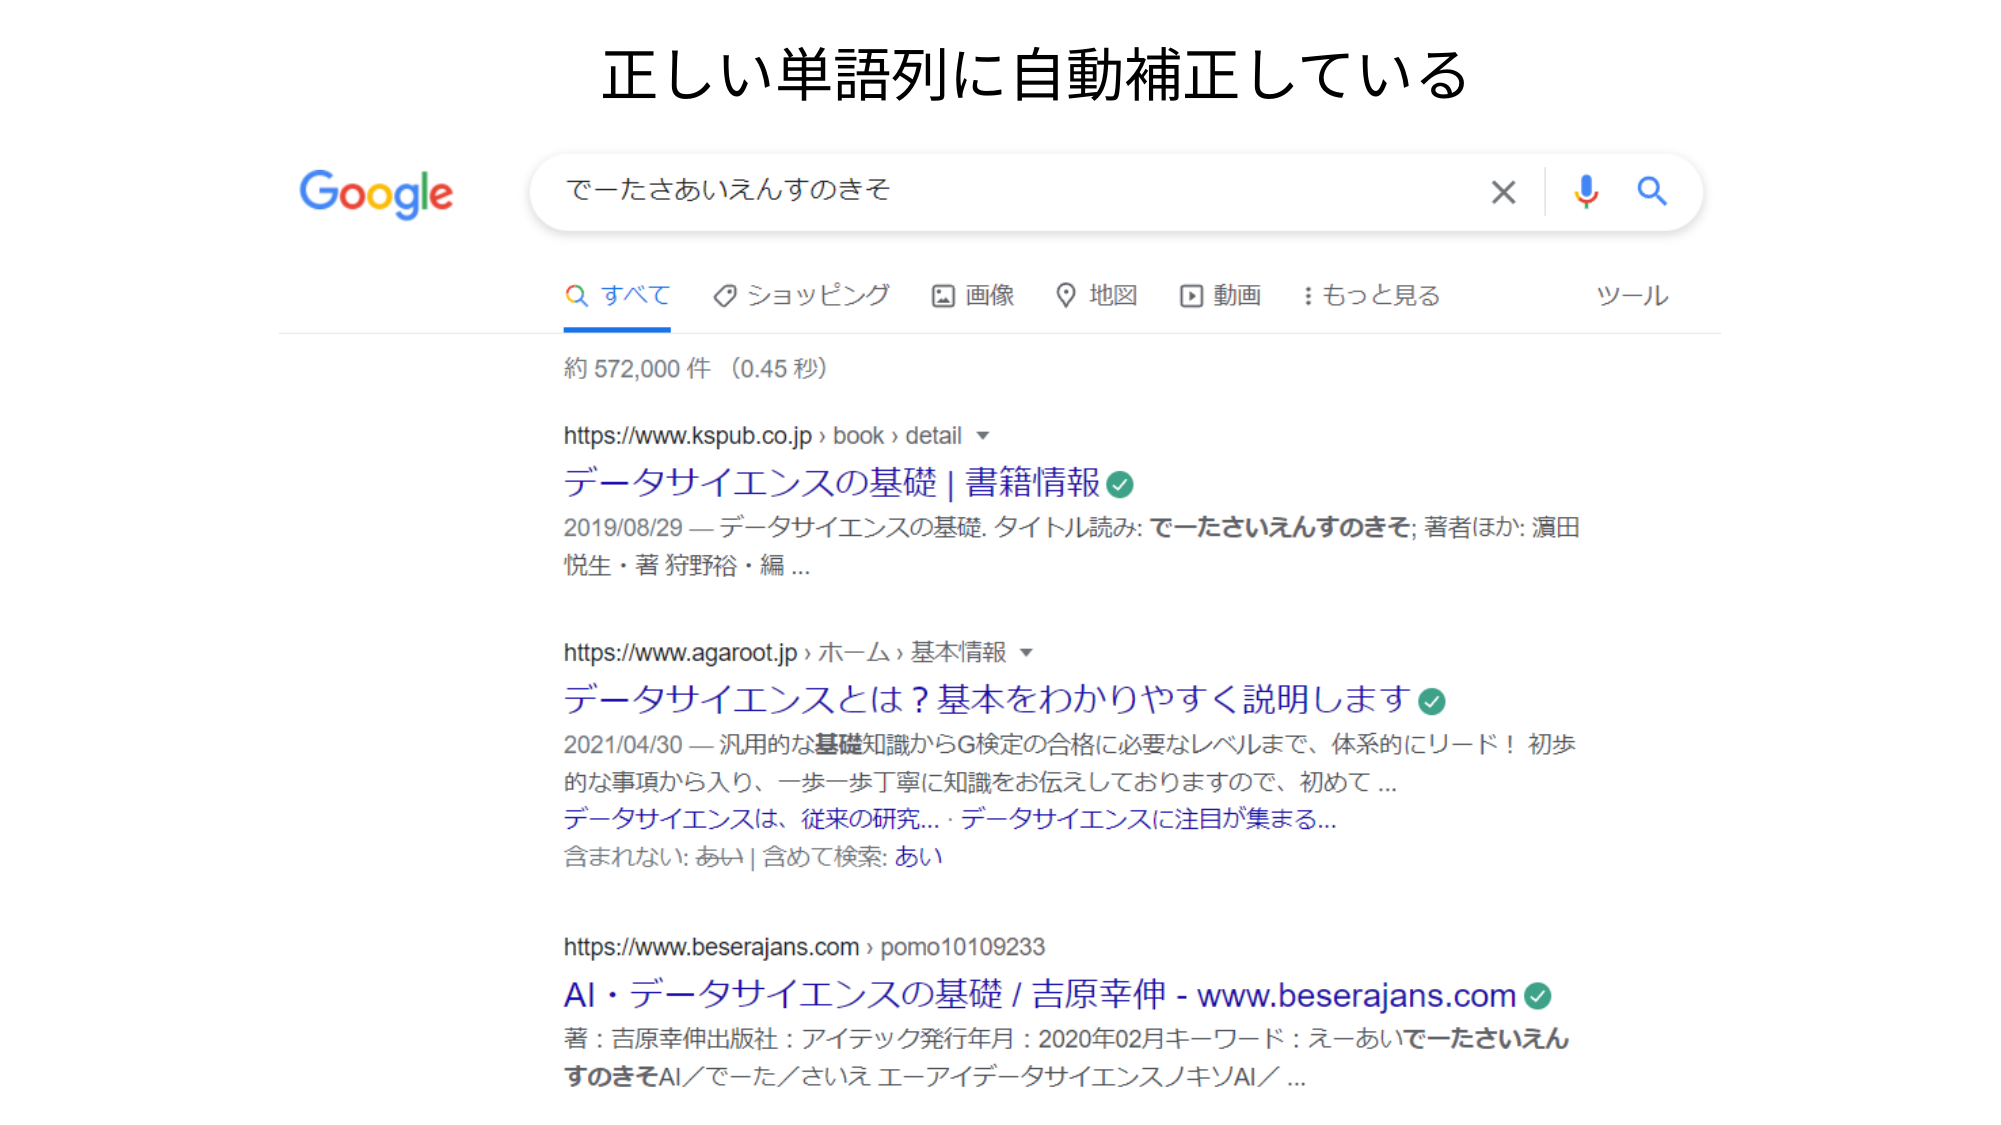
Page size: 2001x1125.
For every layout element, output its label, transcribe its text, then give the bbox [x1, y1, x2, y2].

picture [279, 128, 1721, 1125]
text_box 正しい単語列に自動補正している [585, 30, 1488, 116]
